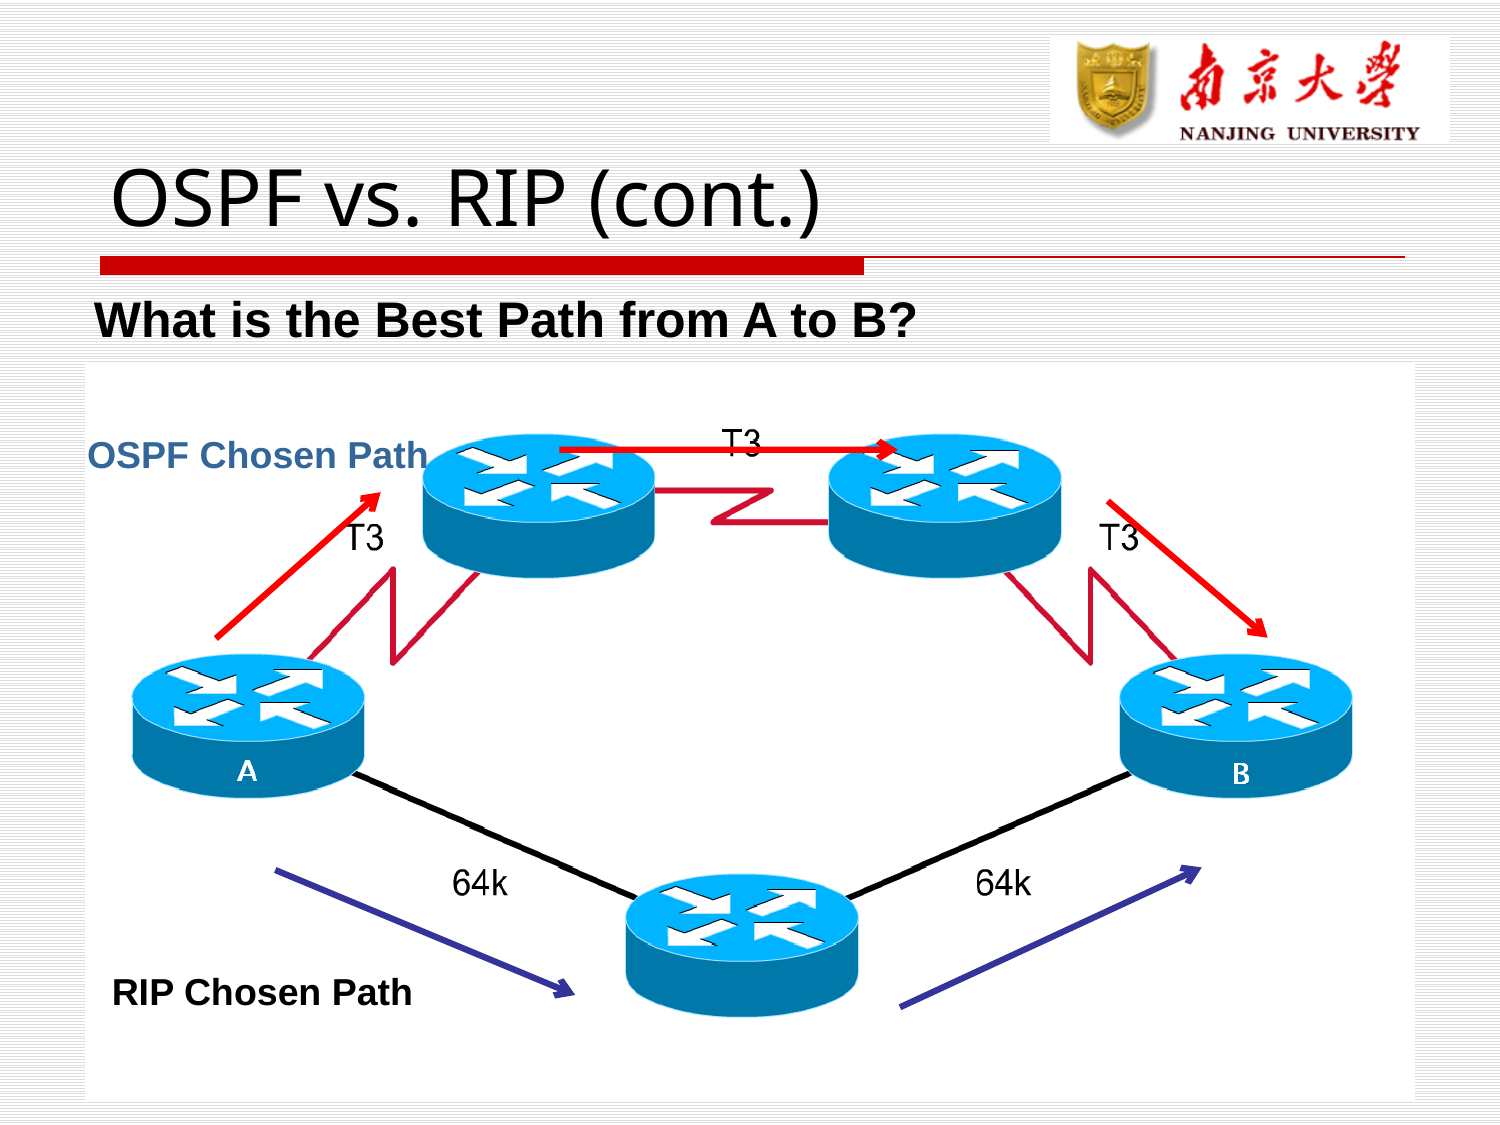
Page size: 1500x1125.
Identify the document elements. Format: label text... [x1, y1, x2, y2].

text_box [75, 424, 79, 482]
picture [1050, 37, 1450, 143]
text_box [274, 867, 1202, 1008]
title OSPF vs. RIP (cont.) [94, 50, 1407, 250]
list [84, 363, 1415, 1100]
text_box What is the Best Path from A to B? [81, 281, 993, 354]
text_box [215, 449, 1268, 639]
